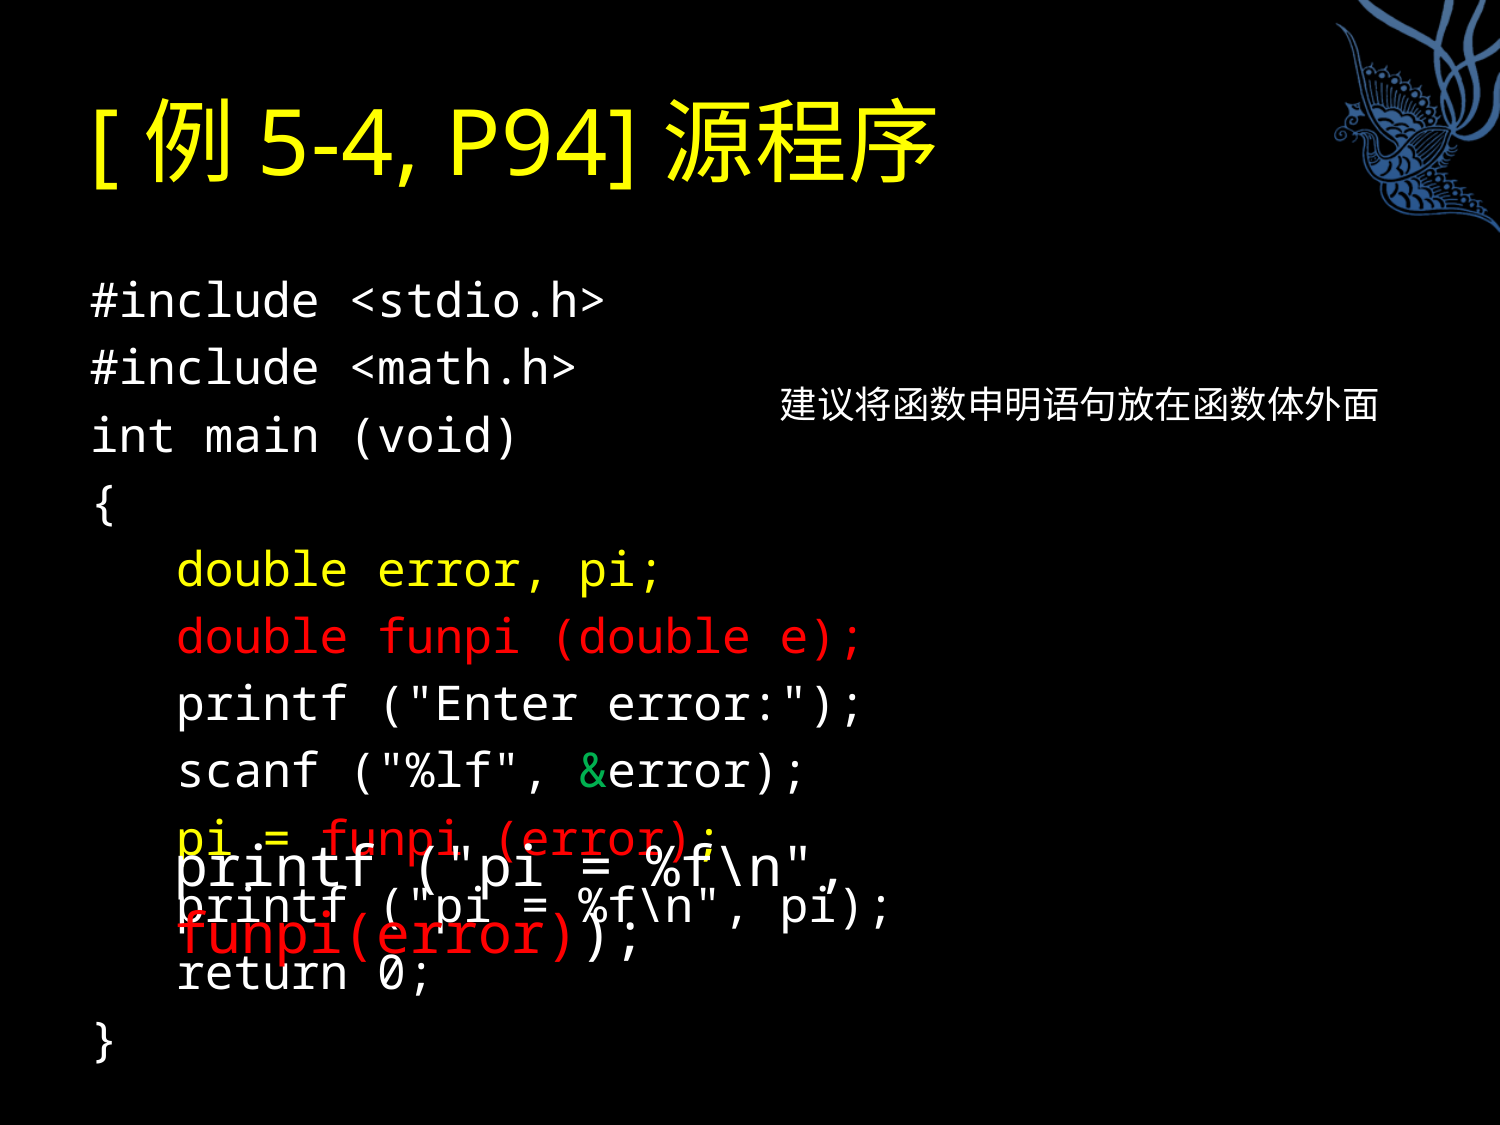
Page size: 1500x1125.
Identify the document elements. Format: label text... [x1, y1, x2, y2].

title [例5-4, P94]源程序 [75, 45, 1351, 233]
text_box 建议将函数申明语句放在函数体外面 [764, 373, 1395, 434]
list #include <stdio.h> #include <math.h> int main (void) { double error, pi; double funpi (double e); printf ("Enter error:"); scanf ("%lf", &error); pi = funpi (error); printf ("pi = %f\n", pi); return 0; } [75, 262, 1425, 1083]
text_box printf ("pi = %f\n", funpi(error)); [159, 822, 1247, 972]
